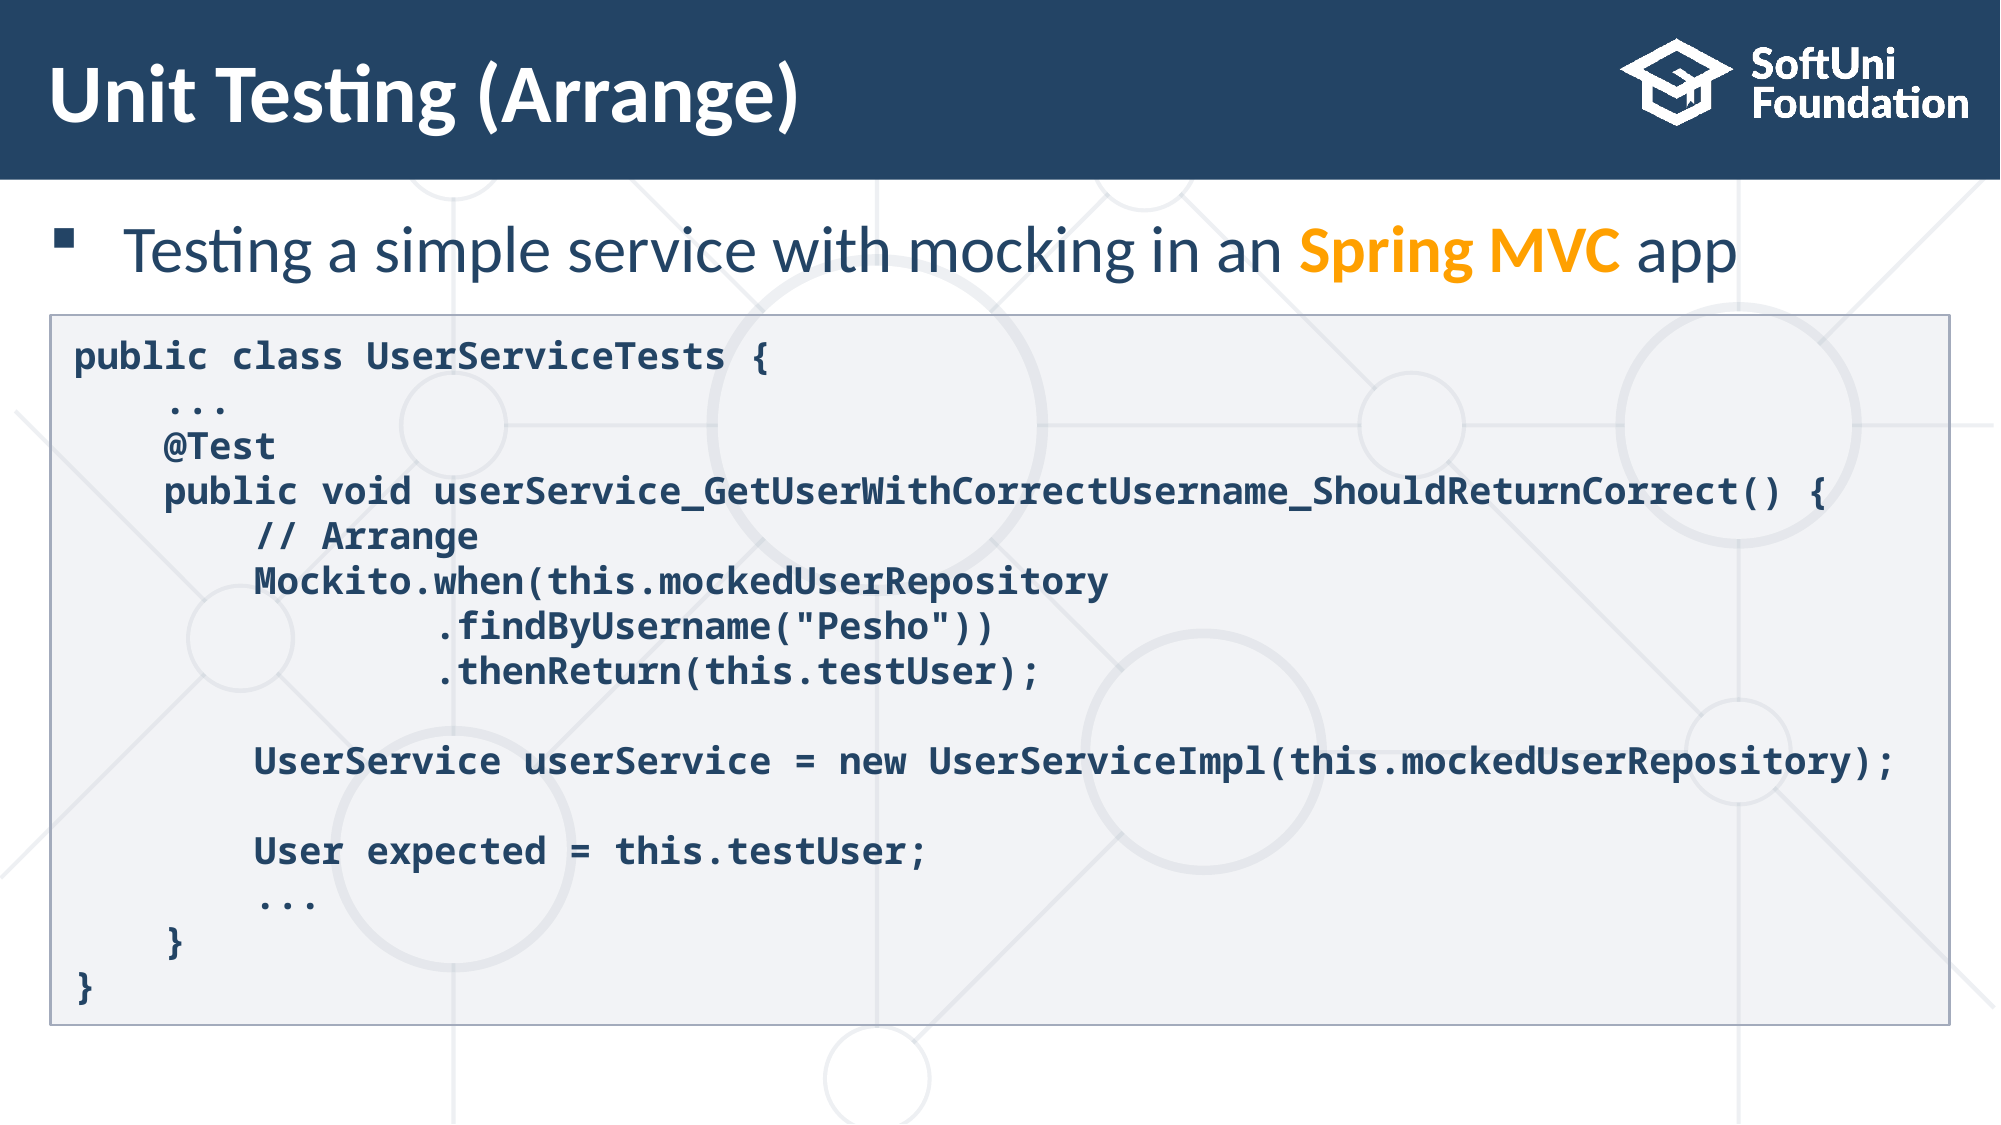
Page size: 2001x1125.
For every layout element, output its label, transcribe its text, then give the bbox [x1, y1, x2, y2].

title Unit Testing (Arrange) [31, 16, 1591, 162]
list Testing a simple service with mocking in an Spring MVC app [31, 196, 1970, 1074]
picture [1619, 38, 1968, 126]
text_box public class UserServiceTests { ... @Test public void userService_GetUserWithCorrectUsername_ShouldReturnCorrect() { // Arrange Mockito.when(this.mockedUserRepository .findByUsername("Pesho")) .thenReturn(this.testUser); UserService userService = new UserServiceImpl(this.mockedUserRepository); User expected = this.testUser; ... } } [50, 314, 1950, 1026]
